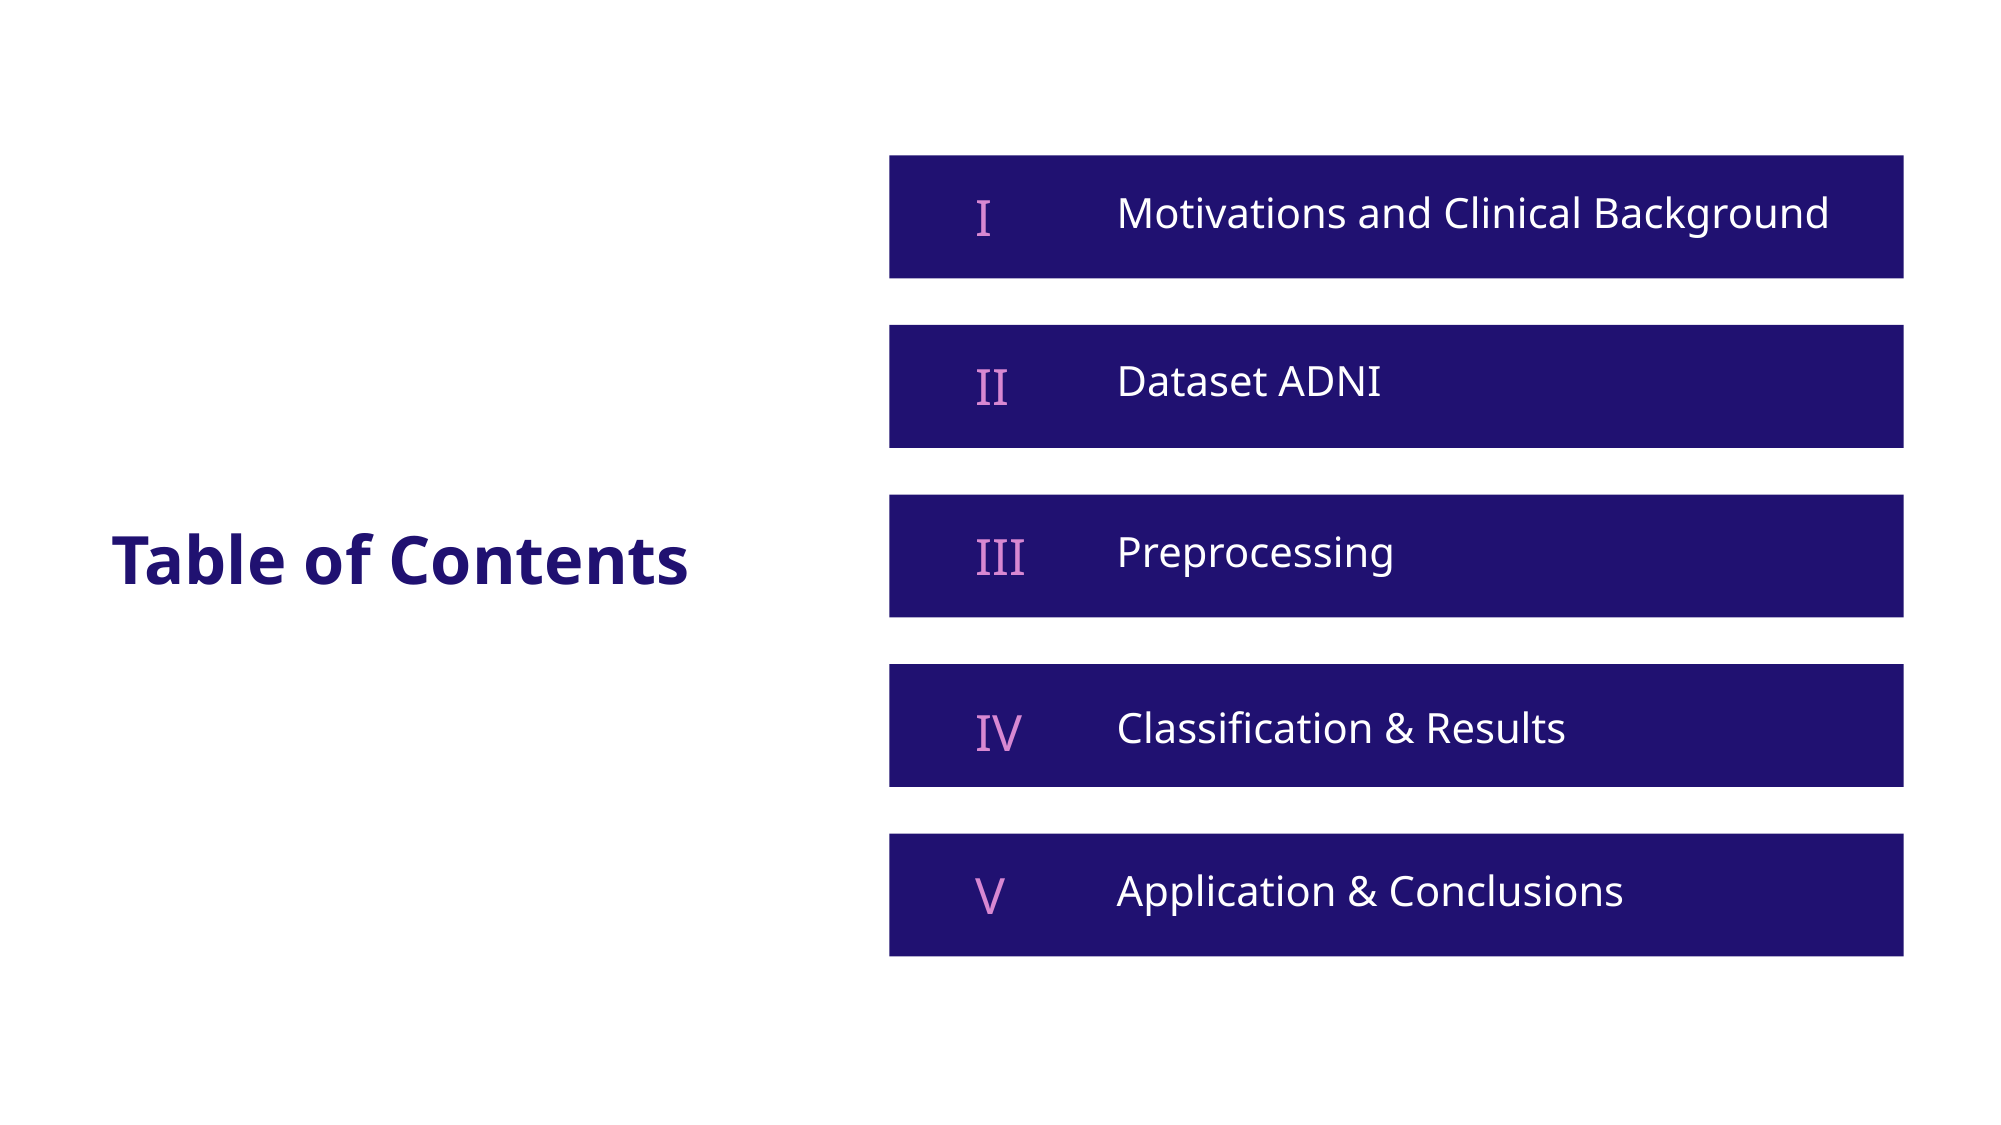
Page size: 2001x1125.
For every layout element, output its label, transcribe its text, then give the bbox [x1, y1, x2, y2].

text_box [889, 324, 1904, 448]
text_box Dataset ADNI [1101, 347, 1904, 413]
title Table of Contents [96, 490, 837, 635]
text_box III [960, 517, 1073, 593]
text_box Application & Conclusions [1101, 856, 1904, 922]
text_box [889, 155, 1904, 279]
text_box V [960, 856, 1073, 932]
text_box [889, 494, 1904, 618]
text_box [889, 833, 1904, 957]
text_box I [960, 179, 1073, 254]
text_box IV [960, 694, 1073, 770]
text_box Classification & Results [1101, 694, 1904, 760]
text_box Preprocessing [1101, 518, 1904, 583]
text_box II [960, 347, 1073, 423]
text_box Motivations and Clinical Background [1101, 179, 1904, 245]
text_box [889, 664, 1904, 787]
